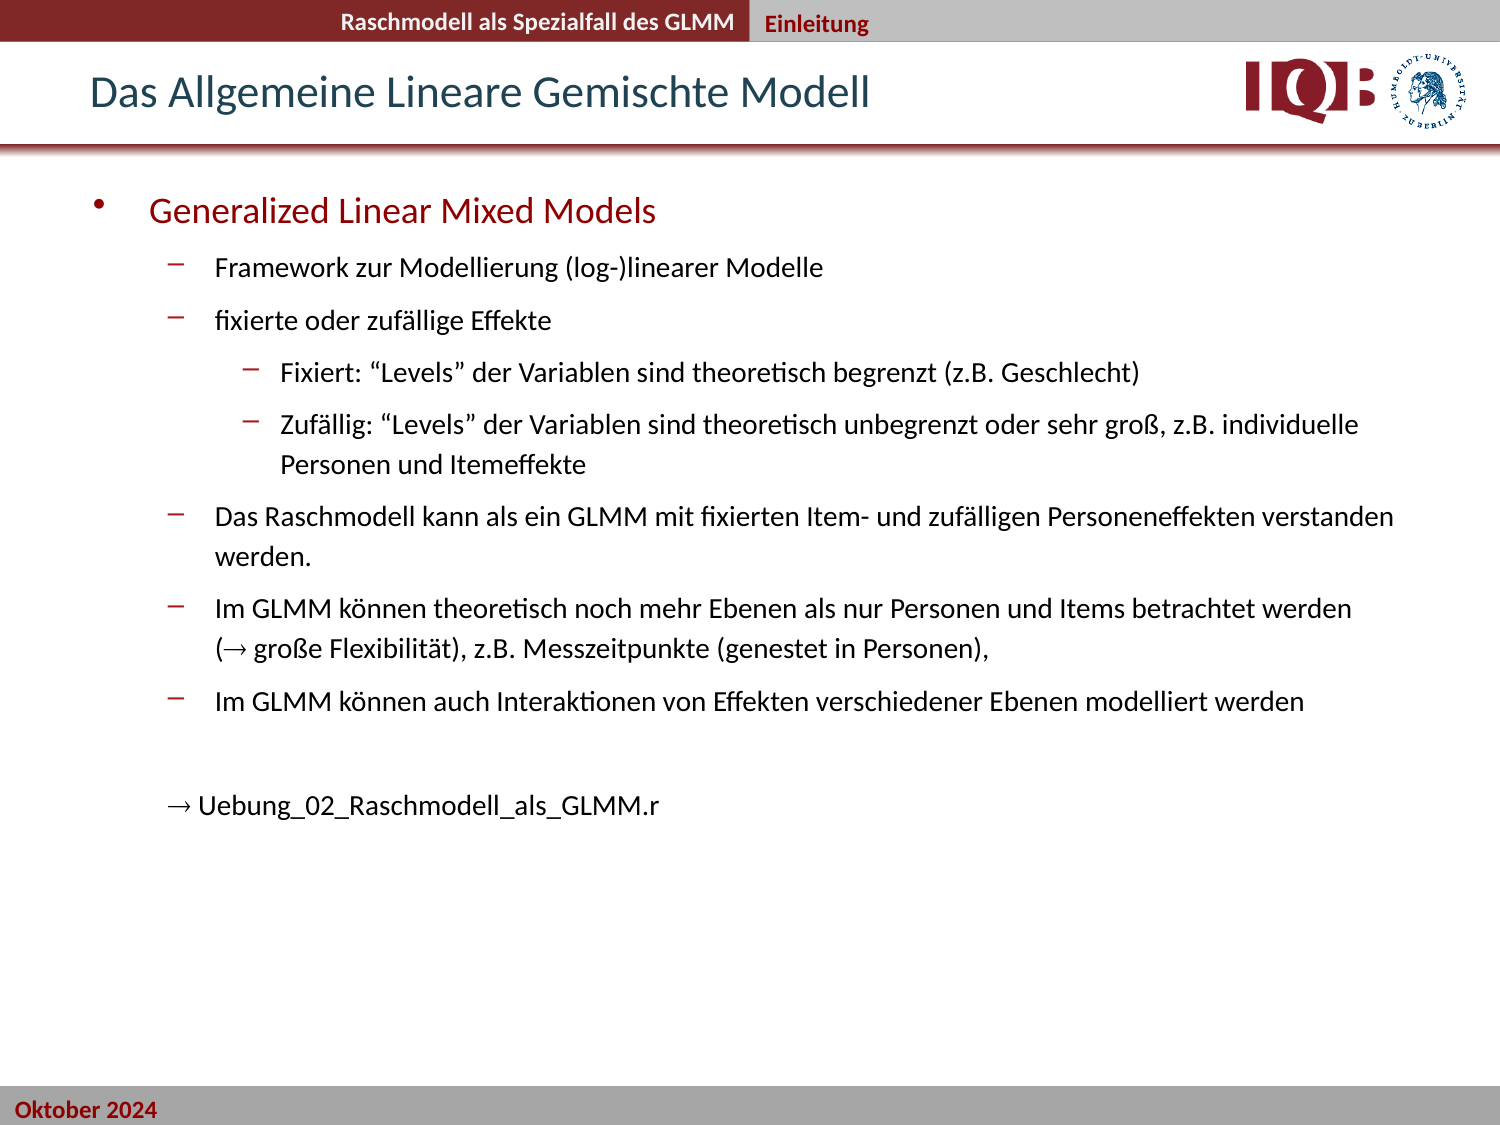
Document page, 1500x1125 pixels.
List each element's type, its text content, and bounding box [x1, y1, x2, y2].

text_box Generalized Linear Mixed Models Framework zur Modellierung (log-)linearer Modelle fixierte oder zufällige Effekte Fixiert: “Levels” der Variablen sind theoretisch begrenzt (z.B. Geschlecht) Zufällig: “Levels” der Variablen sind theoretisch unbegrenzt oder sehr groß, z.B. individuelle Personen und Itemeffekte Das Raschmodell kann als ein GLMM mit fixierten Item- und zufälligen Personeneffekten verstanden werden. Im GLMM können theoretisch noch mehr Ebenen als nur Personen und Items betrachtet werden ( große Flexibilität), z.B. Messzeitpunkte (genestet in Personen), Im GLMM können auch Interaktionen von Effekten verschiedener Ebenen modelliert werden  Uebung_02_Raschmodell_als_GLMM.r [78, 172, 1461, 542]
picture [1387, 58, 1468, 132]
text_box Generalized Linear Mixed Models Framework zur Modellierung (log-)linearer Modelle fixierte oder zufällige Effekte Fixiert: “Levels” der Variablen sind theoretisch begrenzt (z.B. Geschlecht) Zufällig: “Levels” der Variablen sind theoretisch unbegrenzt oder sehr groß, z.B. individuelle Personen und Itemeffekte Das Raschmodell kann als ein GLMM mit fixierten Item- und zufälligen Personeneffekten verstanden werden. Im GLMM können theoretisch noch mehr Ebenen als nur Personen und Items betrachtet werden ( große Flexibilität), z.B. Messzeitpunkte (genestet in Personen), Im GLMM können auch Interaktionen von Effekten verschiedener Ebenen modelliert werden  Uebung_02_Raschmodell_als_GLMM.r [78, 544, 1461, 1071]
picture [1282, 58, 1375, 124]
title Das Allgemeine Lineare Gemischte Modell [75, 54, 1282, 126]
text_box Einleitung [749, 1, 1500, 58]
